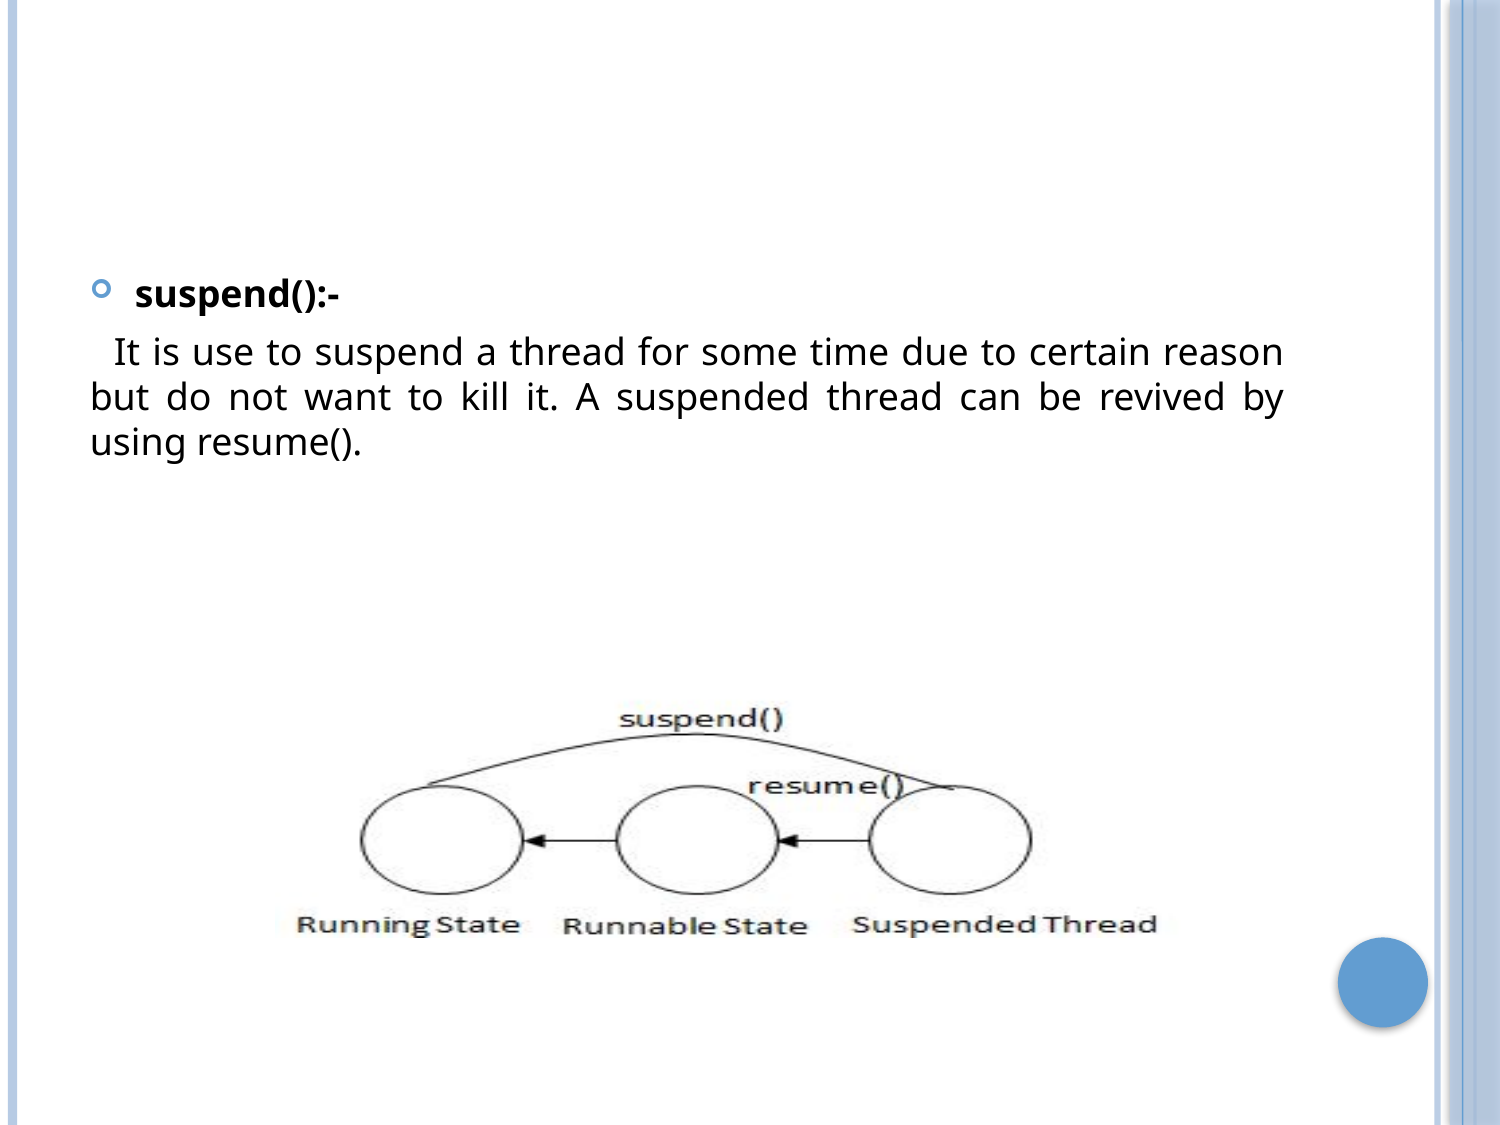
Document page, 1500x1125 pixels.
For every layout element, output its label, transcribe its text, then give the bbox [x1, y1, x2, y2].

picture [274, 674, 1213, 938]
list suspend():- It is use to suspend a thread for some time due to certain reason but do not want to kill it. A suspended thread can be revived by using resume(). [75, 262, 1300, 1062]
